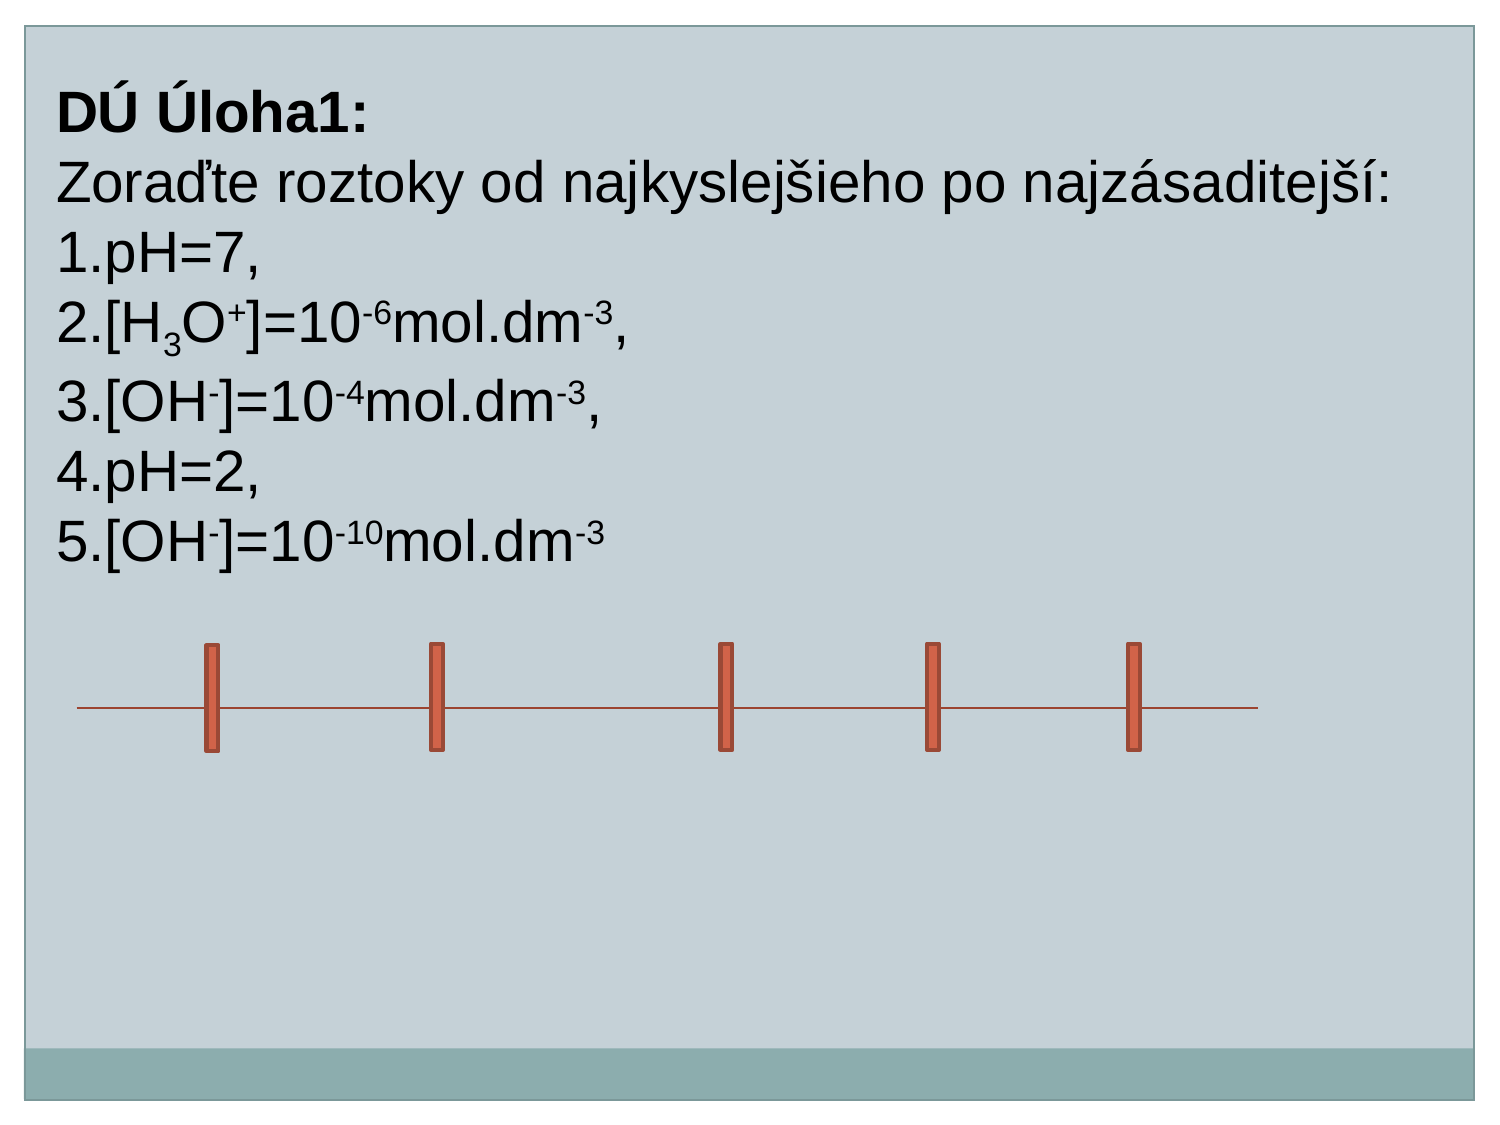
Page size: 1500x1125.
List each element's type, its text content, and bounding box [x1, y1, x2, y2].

text_box [925, 642, 941, 707]
text_box [1126, 642, 1142, 707]
text_box [718, 642, 734, 707]
text_box [1126, 709, 1142, 752]
text_box DÚ Úloha1: Zoraďte roztoky od najkyslejšieho po najzásaditejší: 1.pH=7, 2.[H3O+]=10-6mol.dm-3, 3.[OH-]=10-4mol.dm-3, 4.pH=2, 5.[OH-]=10-10mol.dm-3 [41, 66, 1459, 581]
text_box [204, 709, 220, 753]
text_box [204, 643, 220, 707]
text_box [718, 709, 734, 752]
text_box [429, 709, 445, 752]
text_box [429, 642, 445, 707]
text_box [925, 709, 941, 752]
